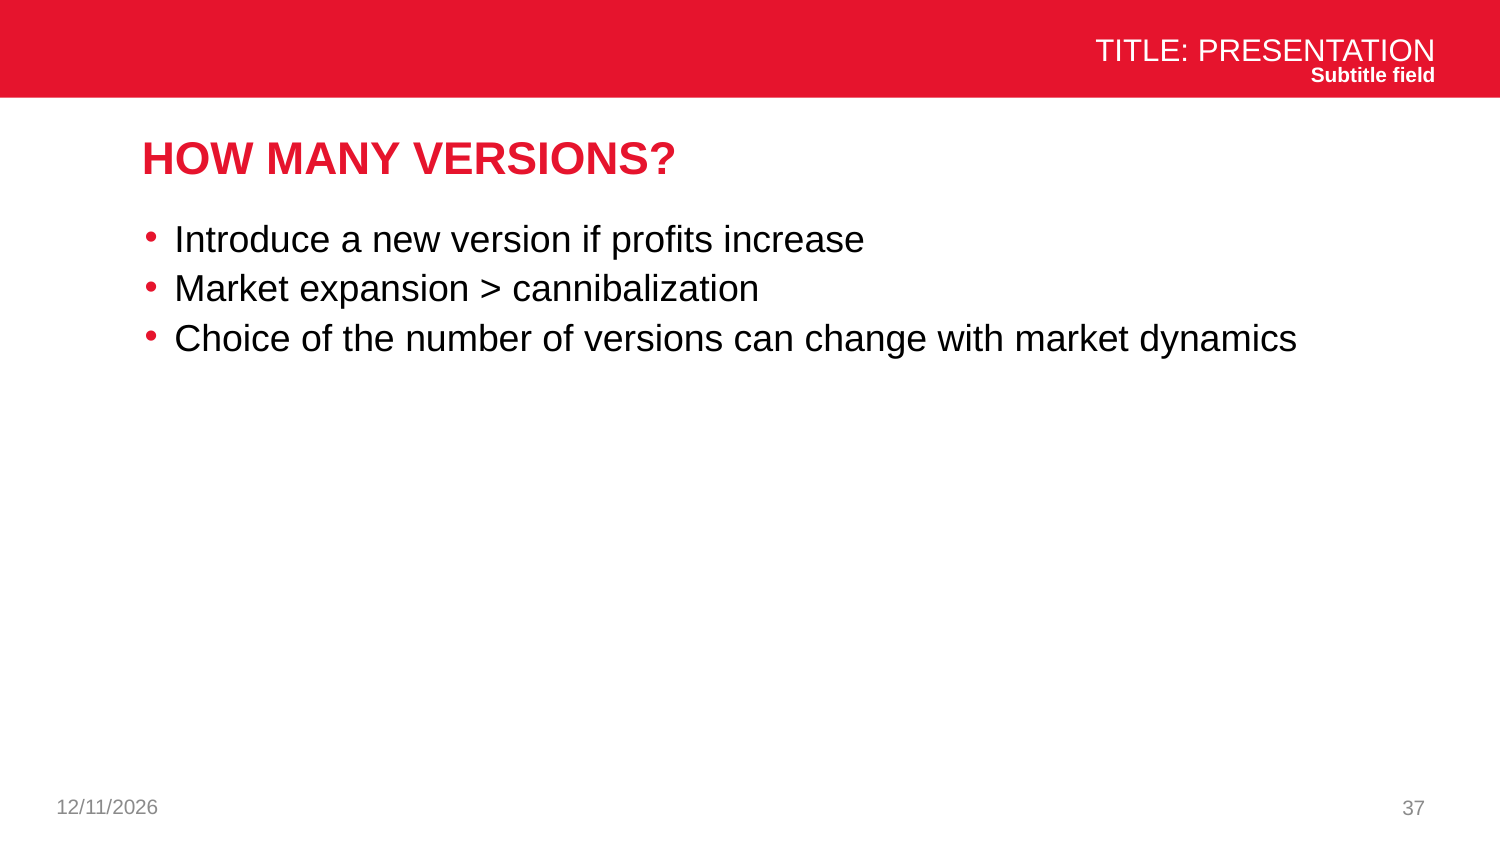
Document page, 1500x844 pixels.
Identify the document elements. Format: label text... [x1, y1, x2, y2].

list Introduce a new version if profits increase Market expansion > cannibalization Choice of the number of versions can change with market dynamics [53, 202, 1436, 754]
list Subtitle field [346, 51, 1451, 82]
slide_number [41, 783, 392, 829]
title How many versions? [53, 113, 1435, 199]
slide_number 37 [1090, 785, 1441, 830]
list Title: Presentation [346, 19, 1451, 51]
